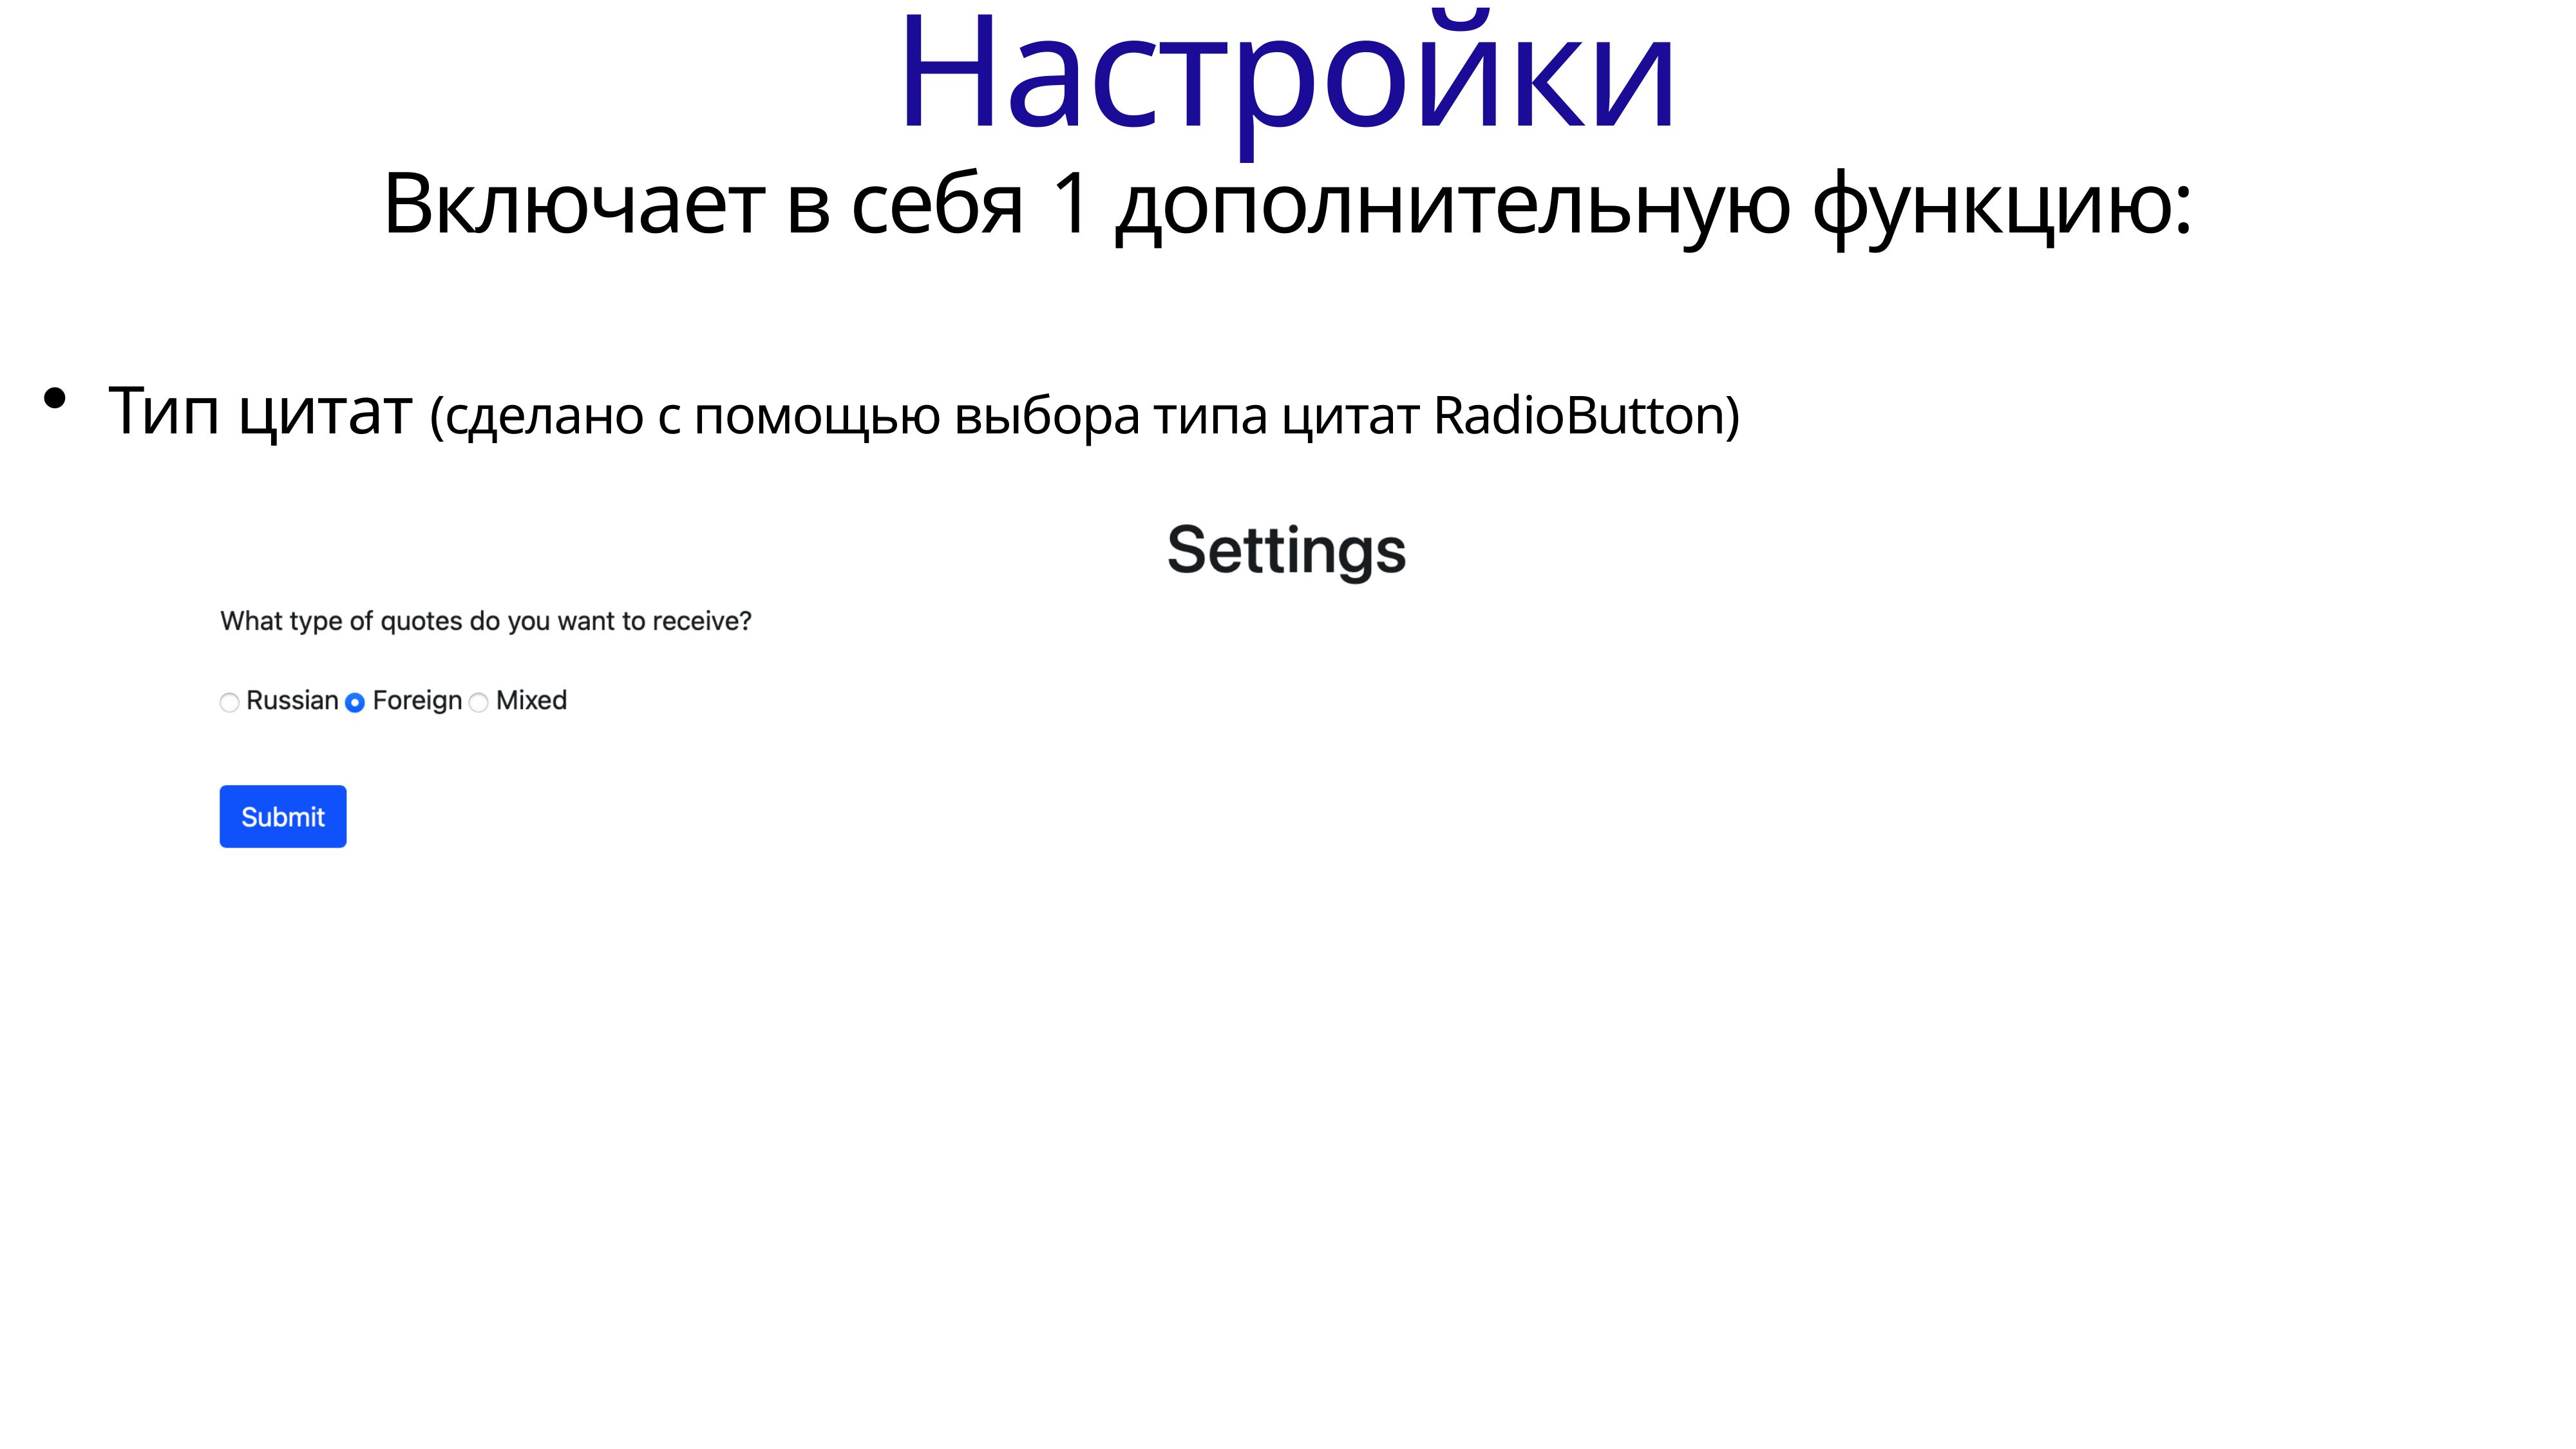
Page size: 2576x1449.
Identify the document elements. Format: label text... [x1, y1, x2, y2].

list Настройки [35, 0, 2540, 245]
text_box Тип цитат (сделано с помощью выбора типа цитат RadioButton) [36, 252, 2540, 578]
text_box Включает в себя 1 дополнительную функцию: [36, 142, 2540, 252]
picture [100, 477, 2476, 972]
